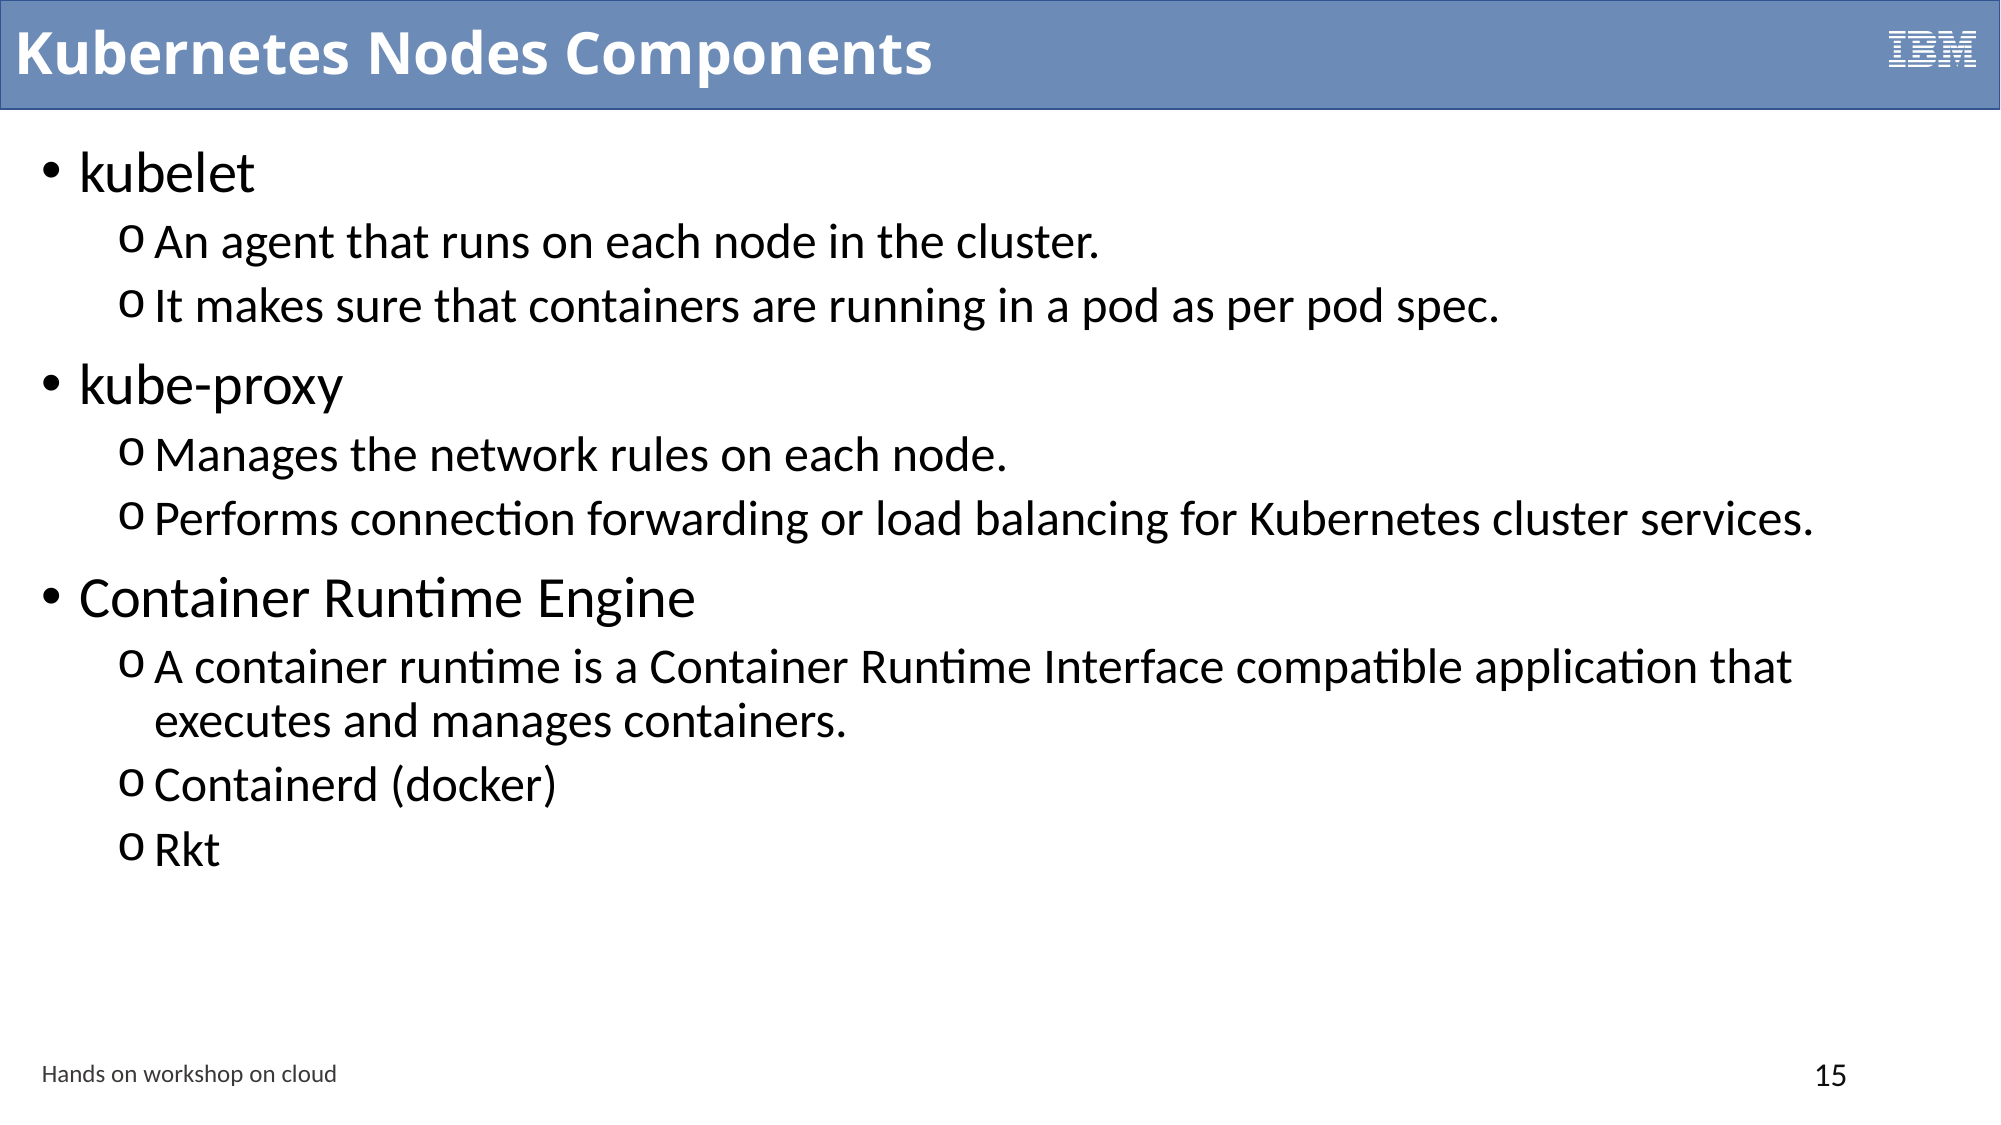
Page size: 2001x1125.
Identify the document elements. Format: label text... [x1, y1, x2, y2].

title Kubernetes Nodes Components [0, 3, 2000, 109]
list kubelet An agent that runs on each node in the cluster. It makes sure that containers are running in a pod as per pod spec. kube-proxy Manages the network rules on each node. Performs connection forwarding or load balancing for Kubernetes cluster services. Container Runtime Engine A container runtime is a Container Runtime Interface compatible application that executes and manages containers. Containerd (docker) Rkt [26, 134, 1958, 1001]
slide_number Hands on workshop on cloud [26, 1042, 520, 1103]
slide_number 15 [1412, 1042, 1863, 1103]
